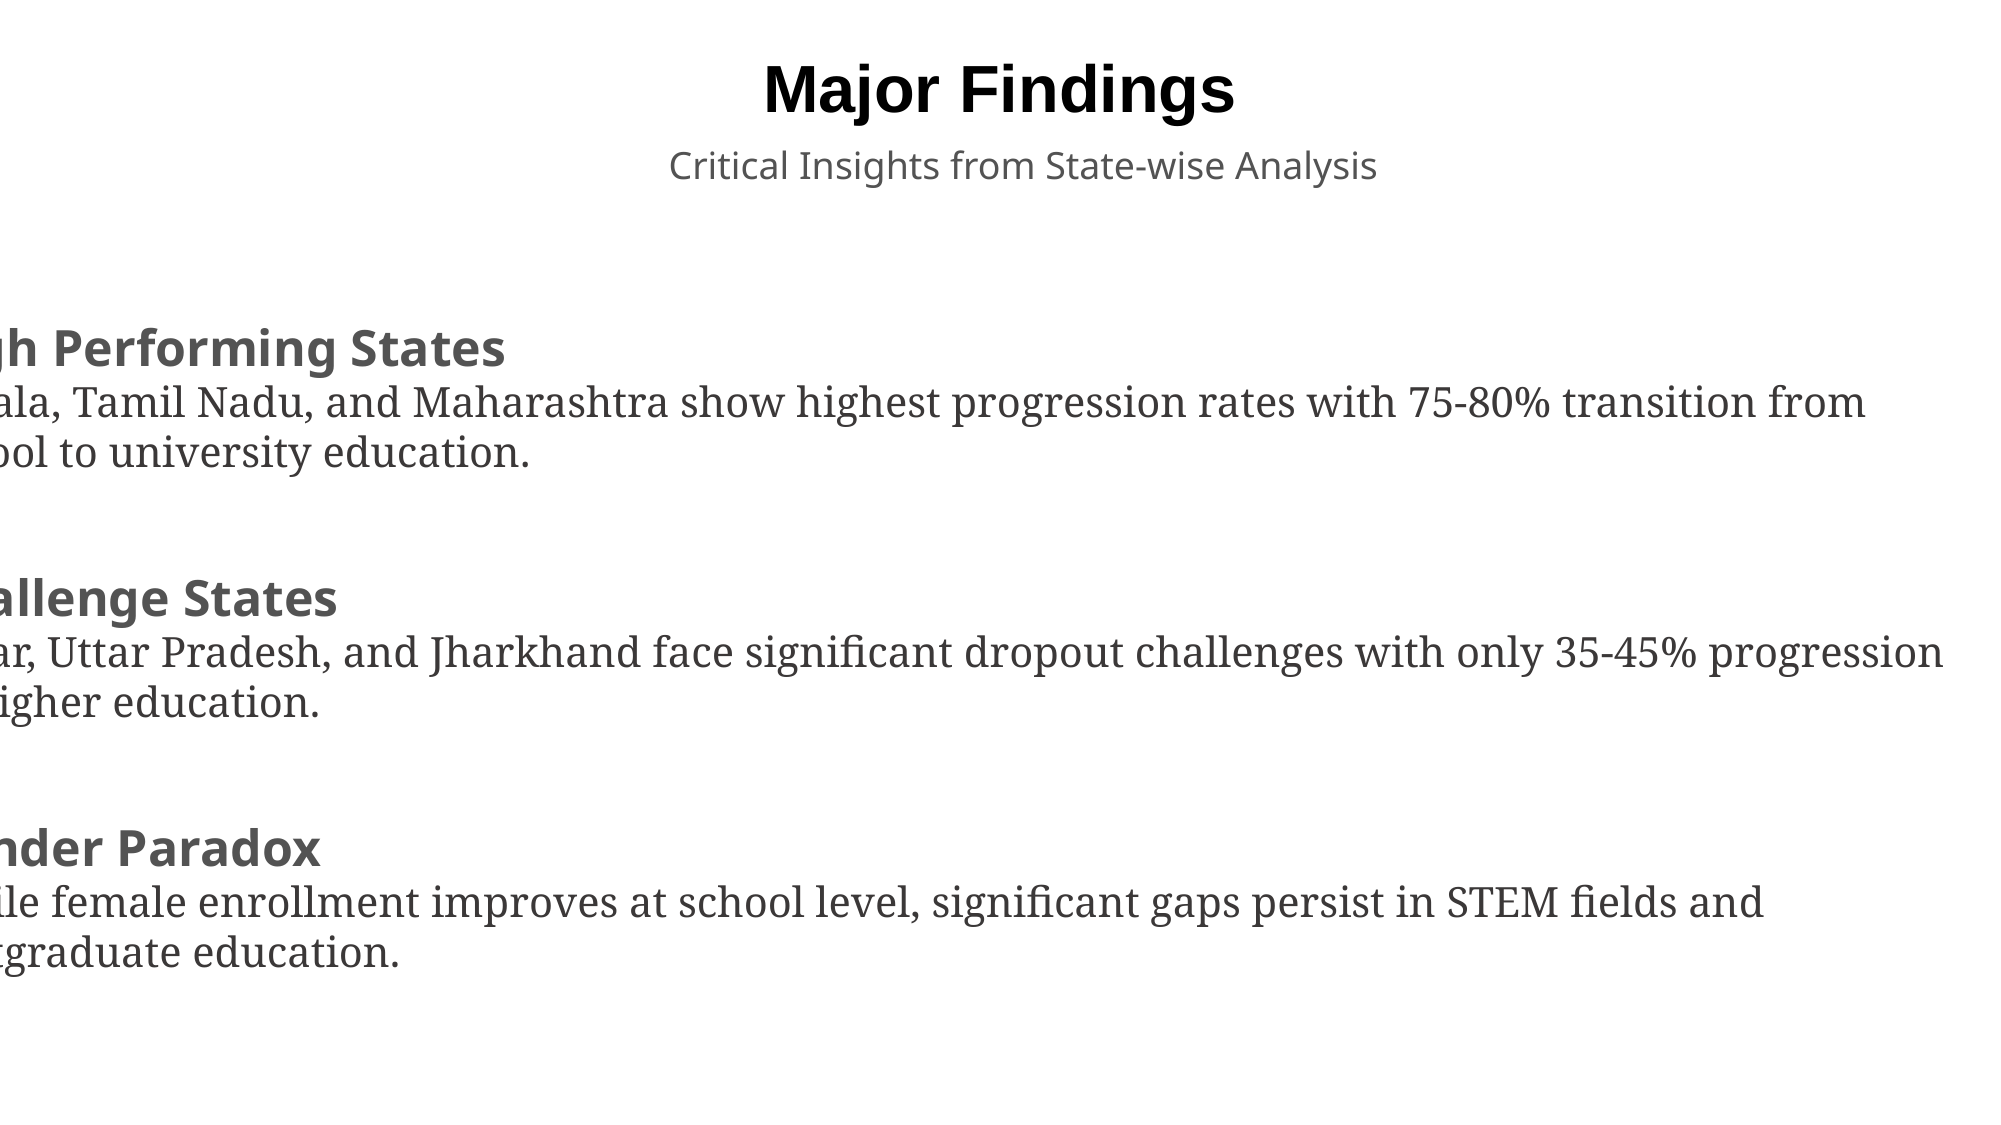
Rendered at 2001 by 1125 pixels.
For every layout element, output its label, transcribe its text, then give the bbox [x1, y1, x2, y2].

text_box High Performing States Kerala, Tamil Nadu, and Maharashtra show highest progression rates with 75-80% transition from school to university education. Challenge States Bihar, Uttar Pradesh, and Jharkhand face significant dropout challenges with only 35-45% progression to higher education. Gender Paradox While female enrollment improves at school level, significant gaps persist in STEM fields and Postgraduate education. [0, 308, 1971, 984]
text_box Critical Insights from State-wise Analysis [613, 134, 1434, 195]
text_box Major Findings [589, 38, 1411, 134]
